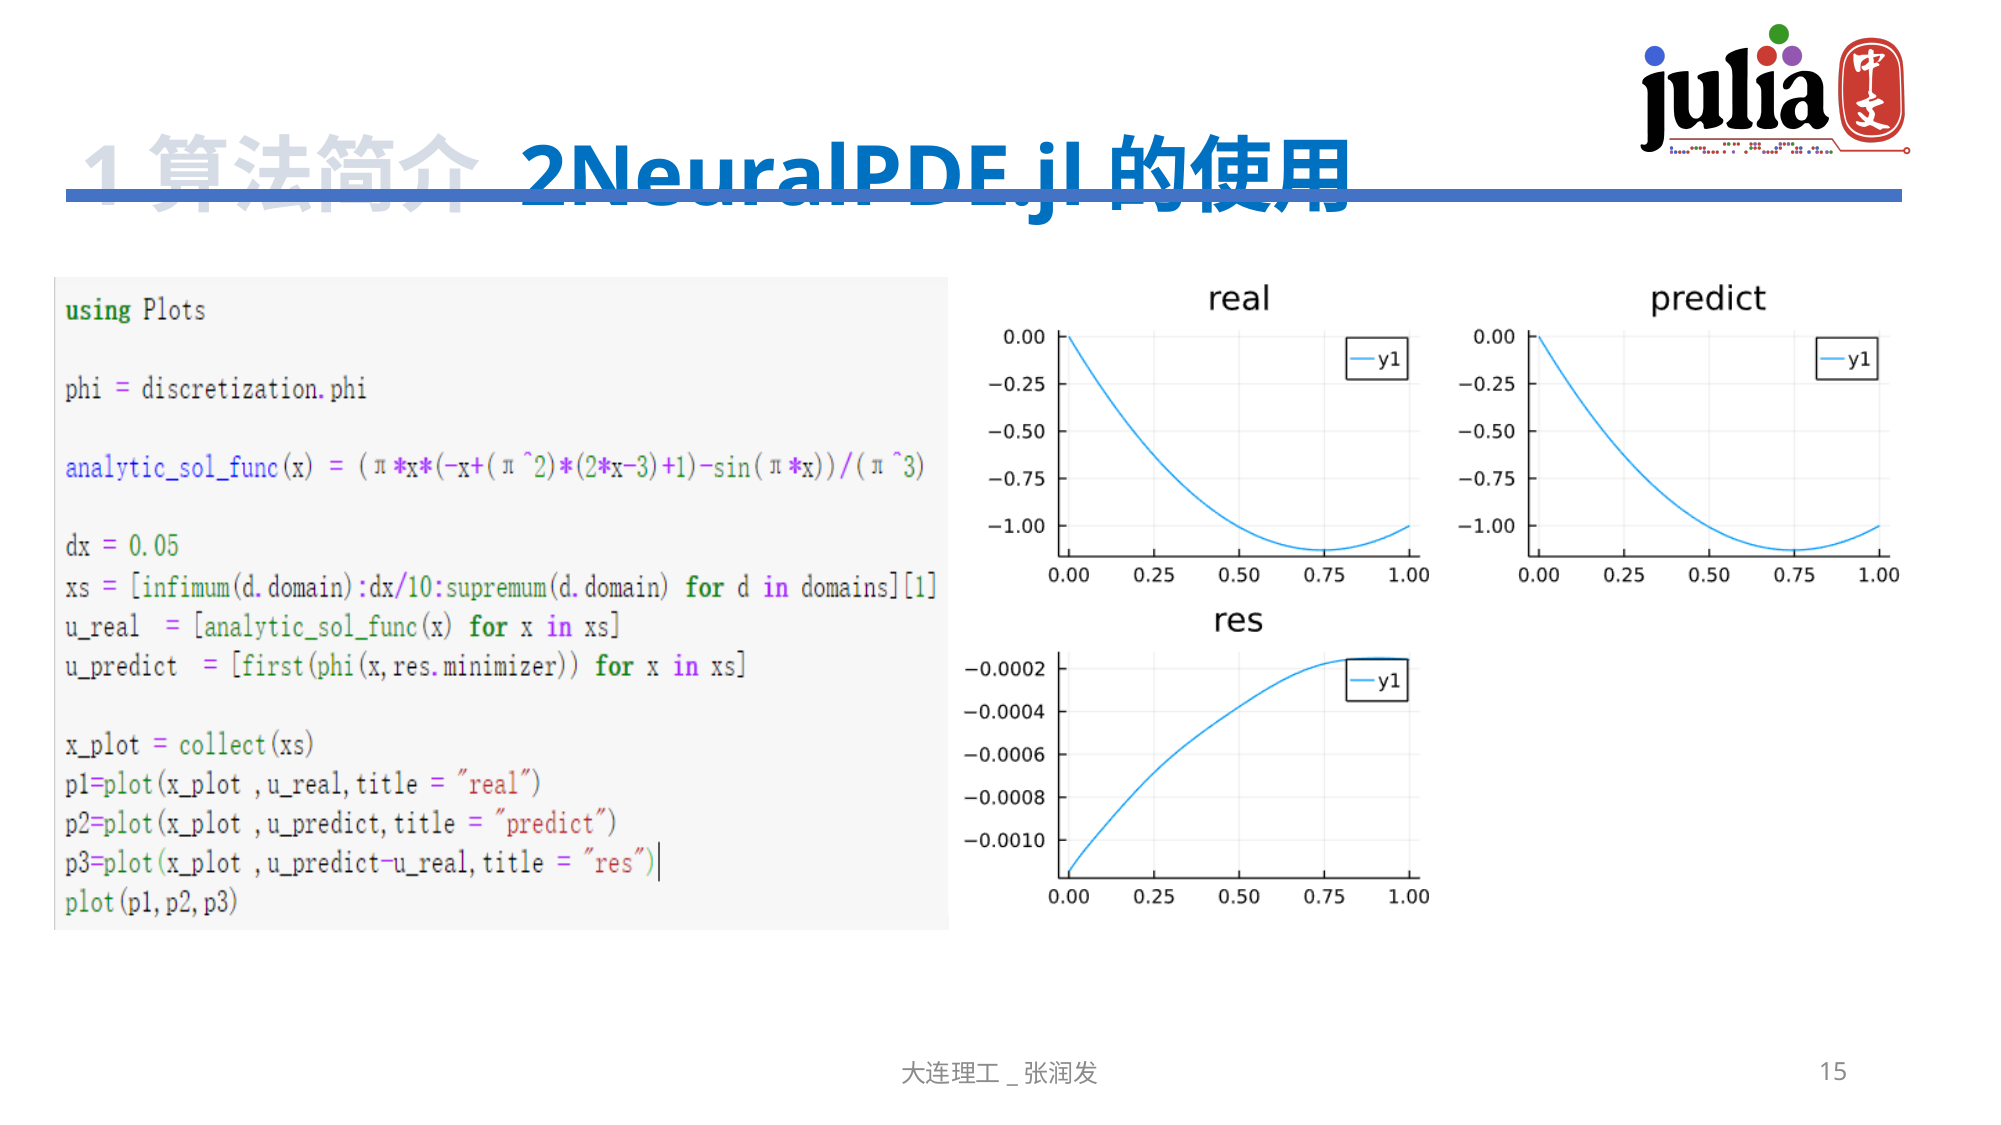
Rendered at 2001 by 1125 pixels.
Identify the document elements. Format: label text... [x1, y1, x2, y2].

text_box 1算法简介 2NeuralPDE.jl的使用 [65, 64, 1582, 189]
picture [1638, 22, 1911, 158]
footer 大连理工_张润发 [662, 1042, 1338, 1103]
slide_number 15 [1412, 1042, 1863, 1103]
text_box 1算法简介 2NeuralPDE.jl的使用 [65, 196, 1582, 230]
picture [54, 277, 1915, 930]
